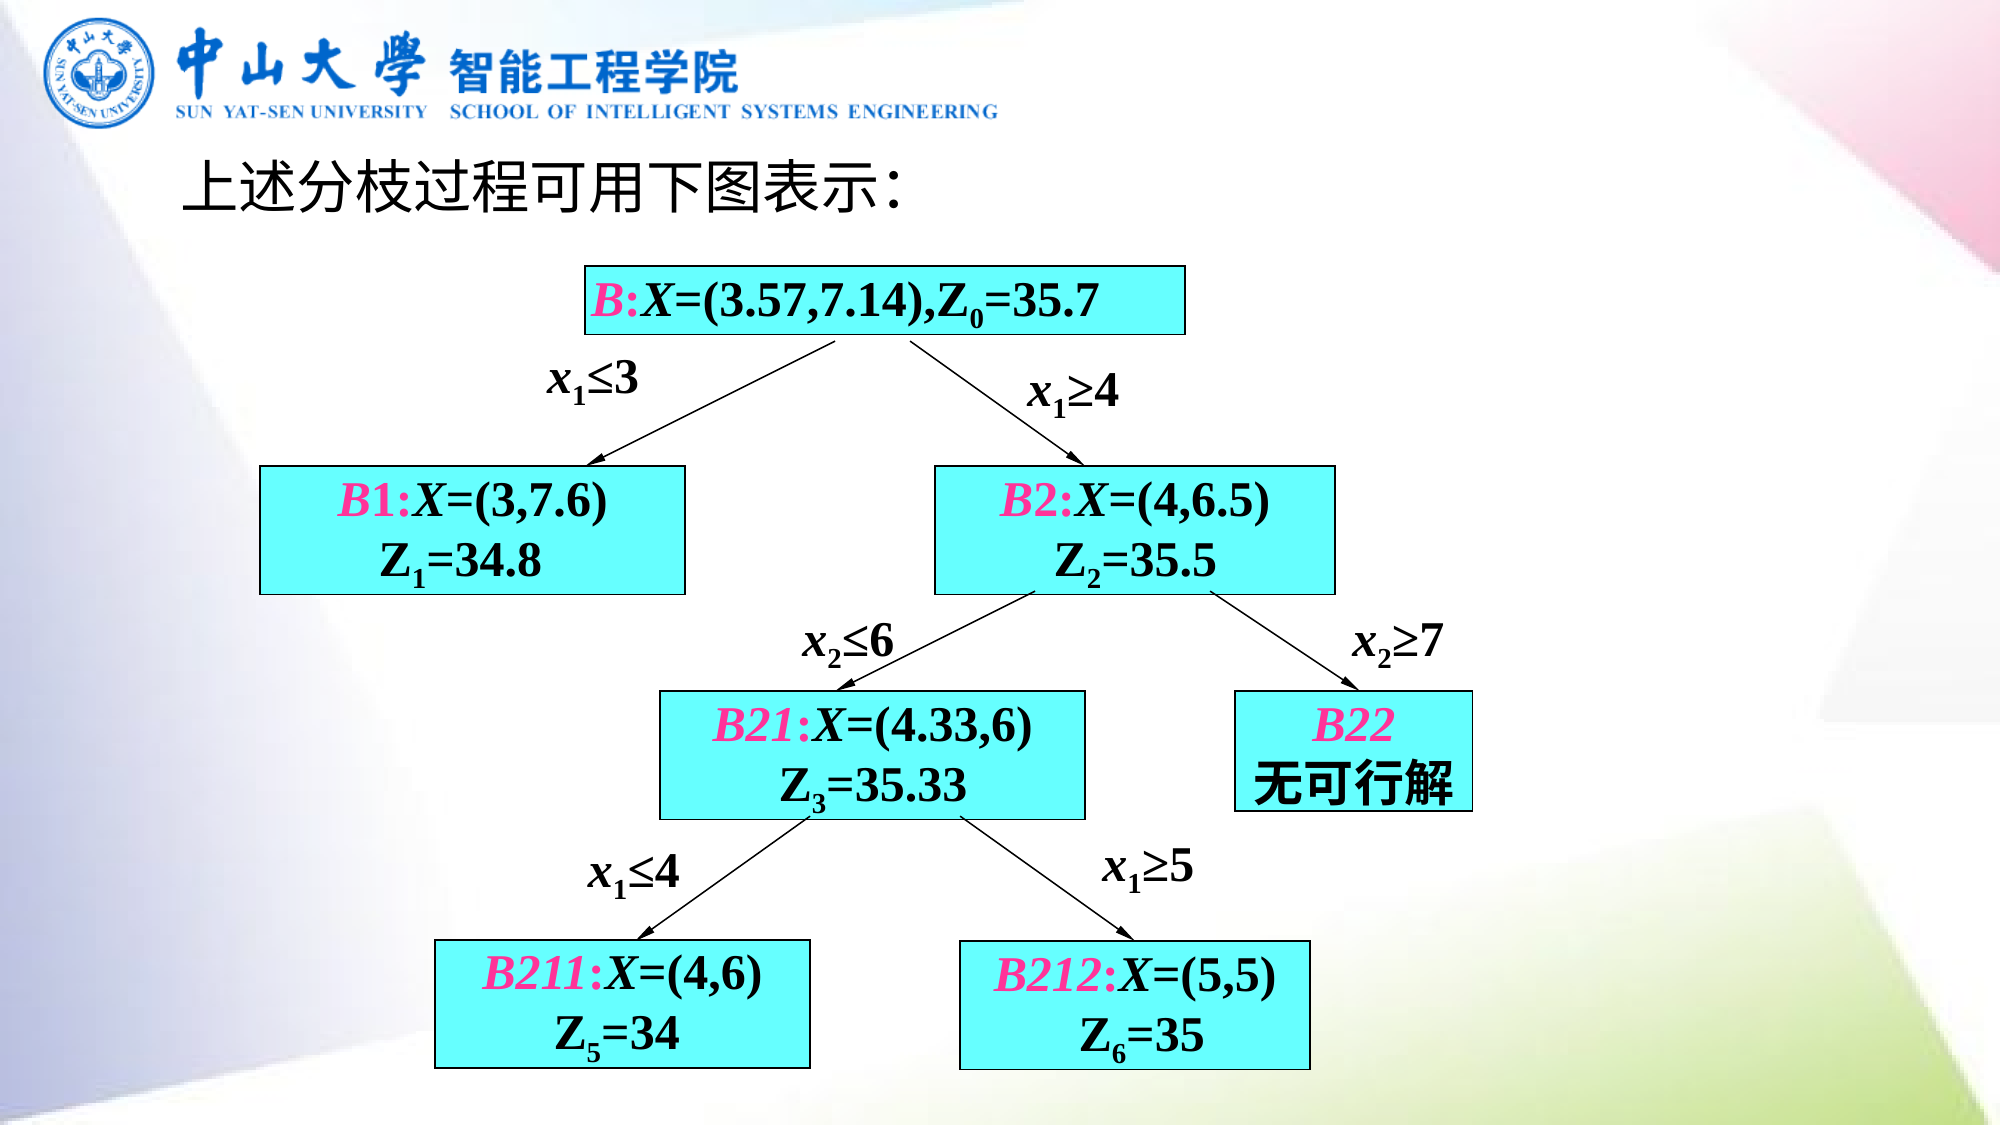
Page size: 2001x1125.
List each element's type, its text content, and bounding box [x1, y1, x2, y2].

text_box B212:X=(5,5) Z6=35 [960, 941, 1311, 1070]
text_box B22 无可行解 [1235, 691, 1473, 812]
text_box [637, 921, 664, 939]
text_box 上述分枝过程可用下图表示： [144, 150, 961, 234]
text_box x2≤6 [772, 591, 925, 690]
text_box B2:X=(4,6.5) Z2=35.5 [935, 466, 1336, 595]
text_box B21:X=(4.33,6) Z3=35.33 [660, 691, 1086, 820]
table_header 问题B6 [0, 0, 2000, 1125]
text_box [585, 427, 664, 467]
text_box x1≥5 [1072, 816, 1225, 915]
text_box x2≥7 [1322, 591, 1475, 690]
text_box [1210, 591, 1361, 692]
text_box x1≥4 [997, 341, 1150, 440]
text_box x1≤3 [517, 328, 670, 427]
picture [39, 0, 1000, 150]
text_box x1≤4 [558, 822, 711, 921]
text_box B211:X=(4,6) Z5=34 [435, 939, 811, 1069]
text_box [1098, 915, 1136, 942]
text_box [1048, 440, 1086, 467]
text_box B:X=(3.57,7.14),Z0=35.7 [585, 266, 1186, 335]
text_box B1:X=(3,7.6) Z1=34.8 [260, 466, 686, 595]
